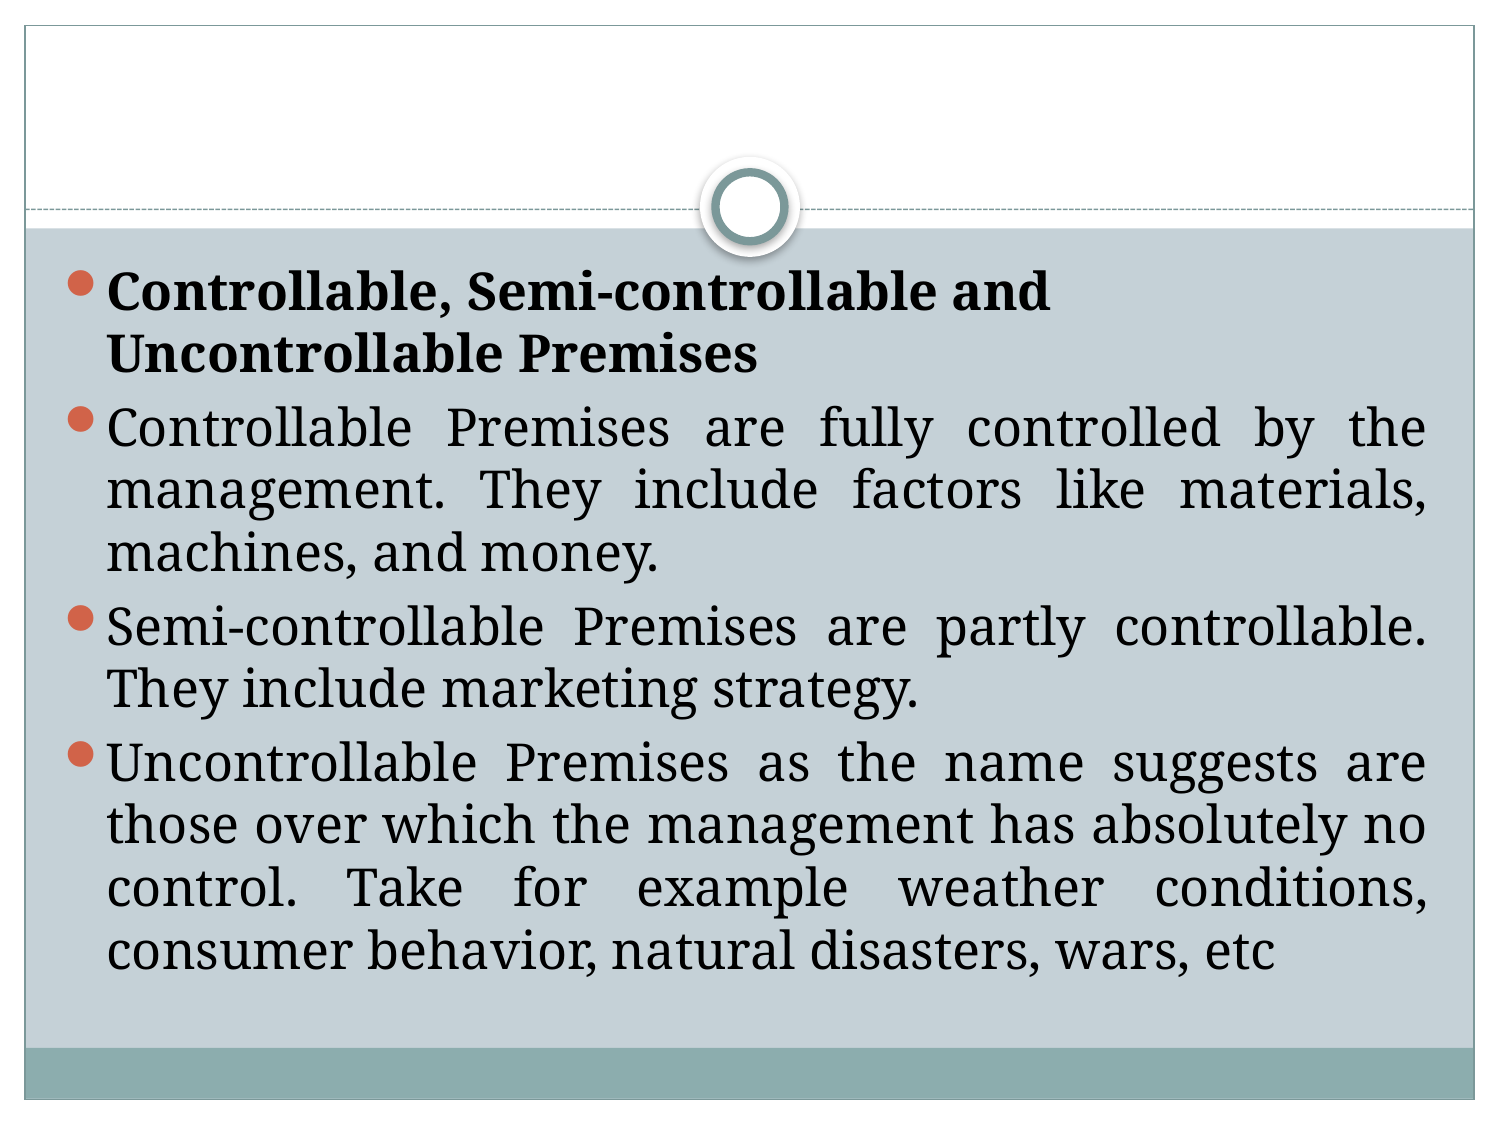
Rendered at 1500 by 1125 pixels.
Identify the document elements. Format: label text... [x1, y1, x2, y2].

list Controllable, Semi-controllable and Uncontrollable Premises Controllable Premises are fully controlled by the management. They include factors like materials, machines, and money. Semi-controllable Premises are partly controllable. They include marketing strategy. Uncontrollable Premises as the name suggests are those over which the management has absolutely no control. Take for example weather conditions, consumer behavior, natural disasters, wars, etc [49, 250, 1445, 1001]
